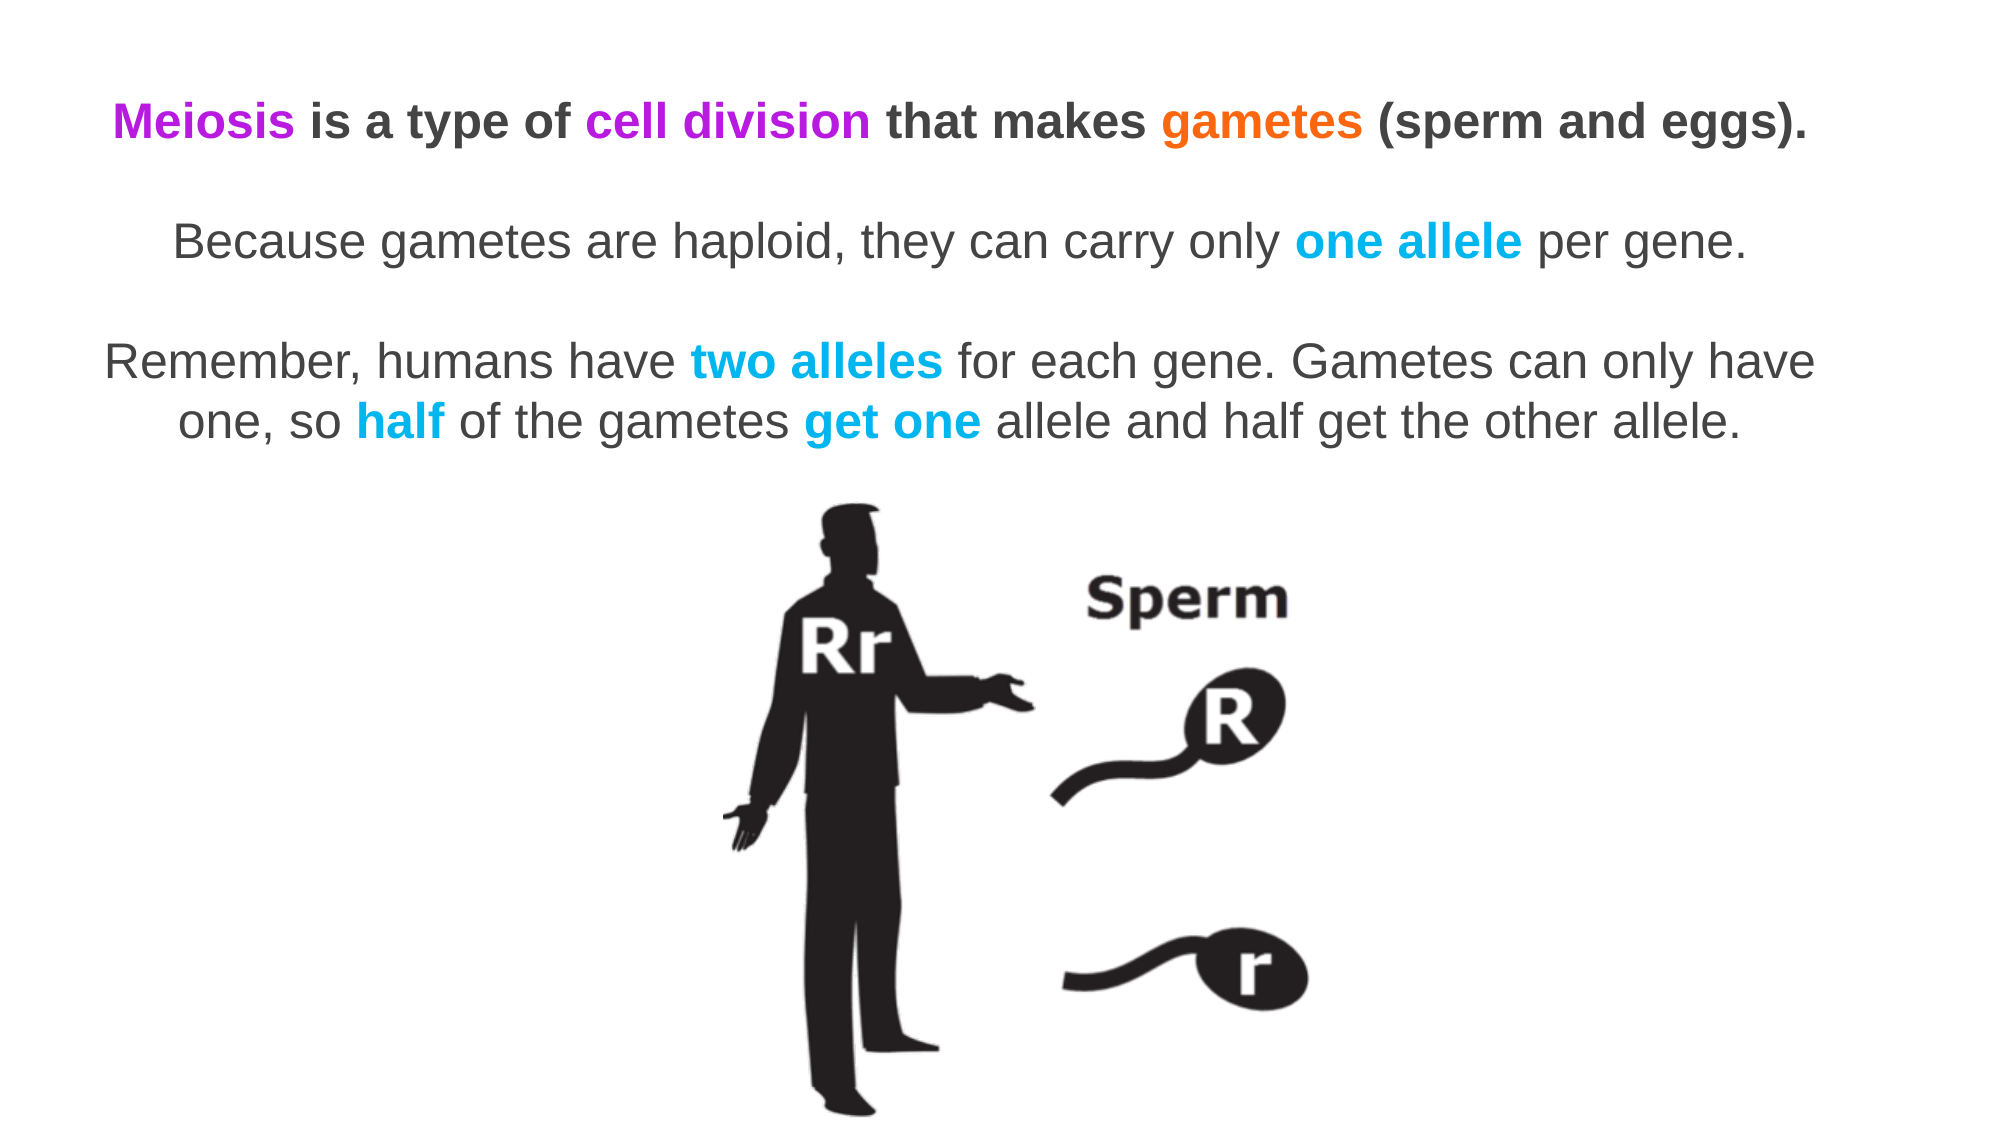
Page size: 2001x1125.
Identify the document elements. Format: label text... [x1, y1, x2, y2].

picture [723, 499, 1315, 1125]
text_box Meiosis is a type of cell division that makes gametes (sperm and eggs). Because gametes are haploid, they can carry only one allele per gene. Remember, humans have two alleles for each gene. Gametes can only have one, so half of the gametes get one allele and half get the other allele. [47, 81, 1873, 457]
